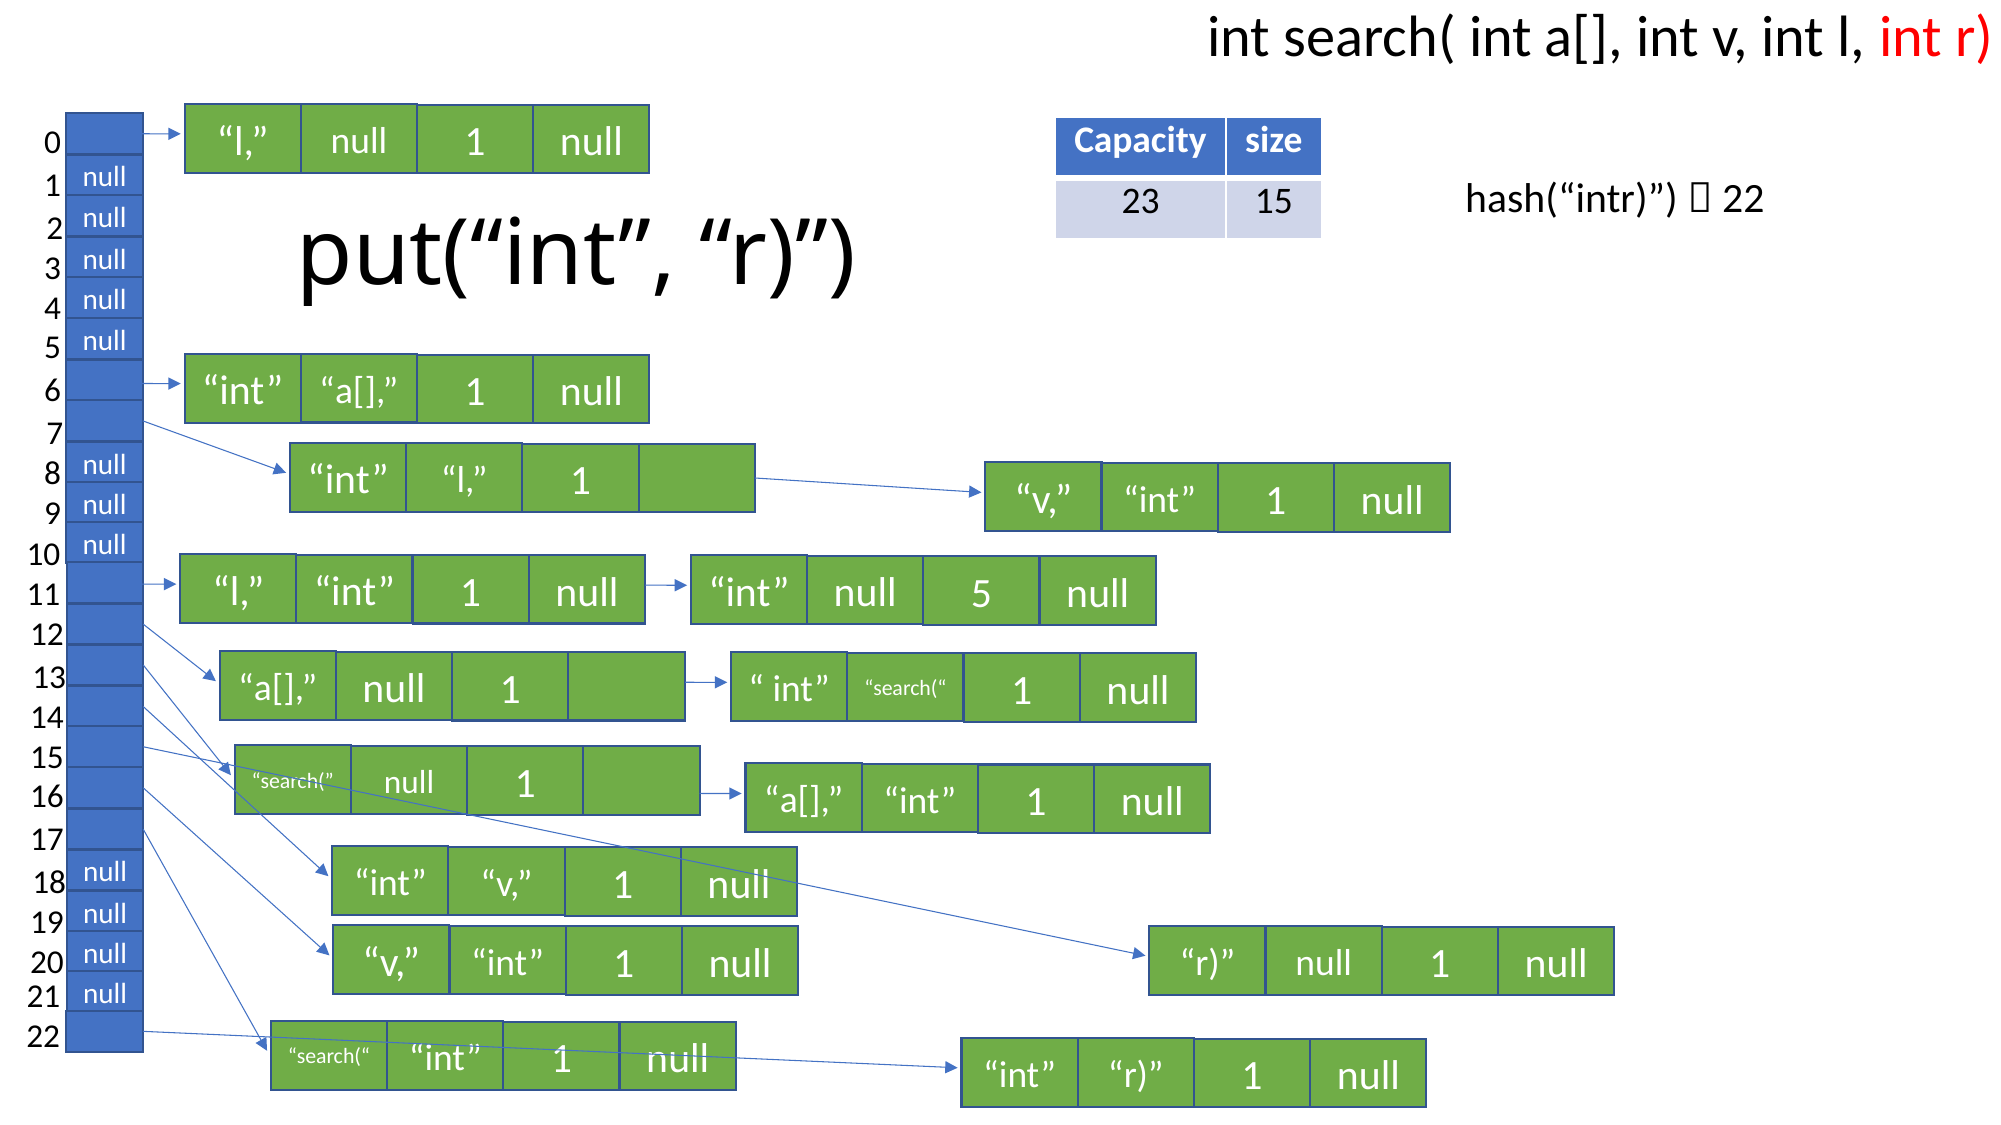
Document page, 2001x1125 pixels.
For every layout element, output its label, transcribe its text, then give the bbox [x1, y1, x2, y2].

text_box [134, 554, 646, 622]
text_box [138, 353, 650, 424]
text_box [11, 112, 144, 1062]
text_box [143, 706, 798, 746]
table_cell 15 [1227, 181, 1321, 191]
table_header Capacity [1056, 118, 1225, 175]
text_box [143, 996, 736, 1031]
table_header size [1227, 118, 1321, 175]
text_box int search( int a[], int v, int l, int r) [1193, 0, 2000, 77]
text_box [138, 103, 650, 174]
table_cell 23 [1056, 181, 1225, 191]
text_box hash(“intr)”)  22 [1450, 169, 1975, 191]
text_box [645, 555, 1156, 625]
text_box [685, 652, 1197, 722]
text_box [143, 746, 1615, 996]
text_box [142, 1031, 1427, 1108]
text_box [129, 622, 685, 721]
title put(“int”, “r)”) [281, 191, 2000, 319]
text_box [142, 420, 755, 513]
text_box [754, 462, 1451, 532]
